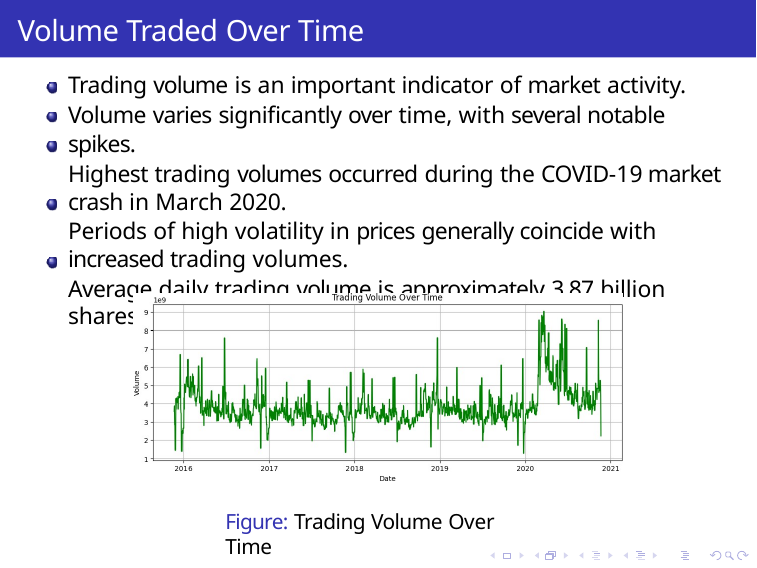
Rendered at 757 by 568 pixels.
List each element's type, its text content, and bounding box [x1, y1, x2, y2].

picture [45, 82, 58, 94]
picture [45, 141, 58, 153]
picture [45, 111, 58, 124]
text_box Figure: Trading Volume Over Time [223, 506, 533, 559]
picture [45, 257, 58, 269]
picture [133, 293, 623, 481]
title Volume Traded Over Time [15, 9, 487, 108]
picture [45, 199, 58, 211]
text_box Trading volume is an important indicator of market activity. Volume varies significantly over time, with several notable spikes. Highest trading volumes occurred during the COVID-19 market crash in March 2020. Periods of high volatility in prices generally coincide with increased trading volumes. Average daily trading volume is approximately 3.87 billion shares. [66, 66, 730, 330]
